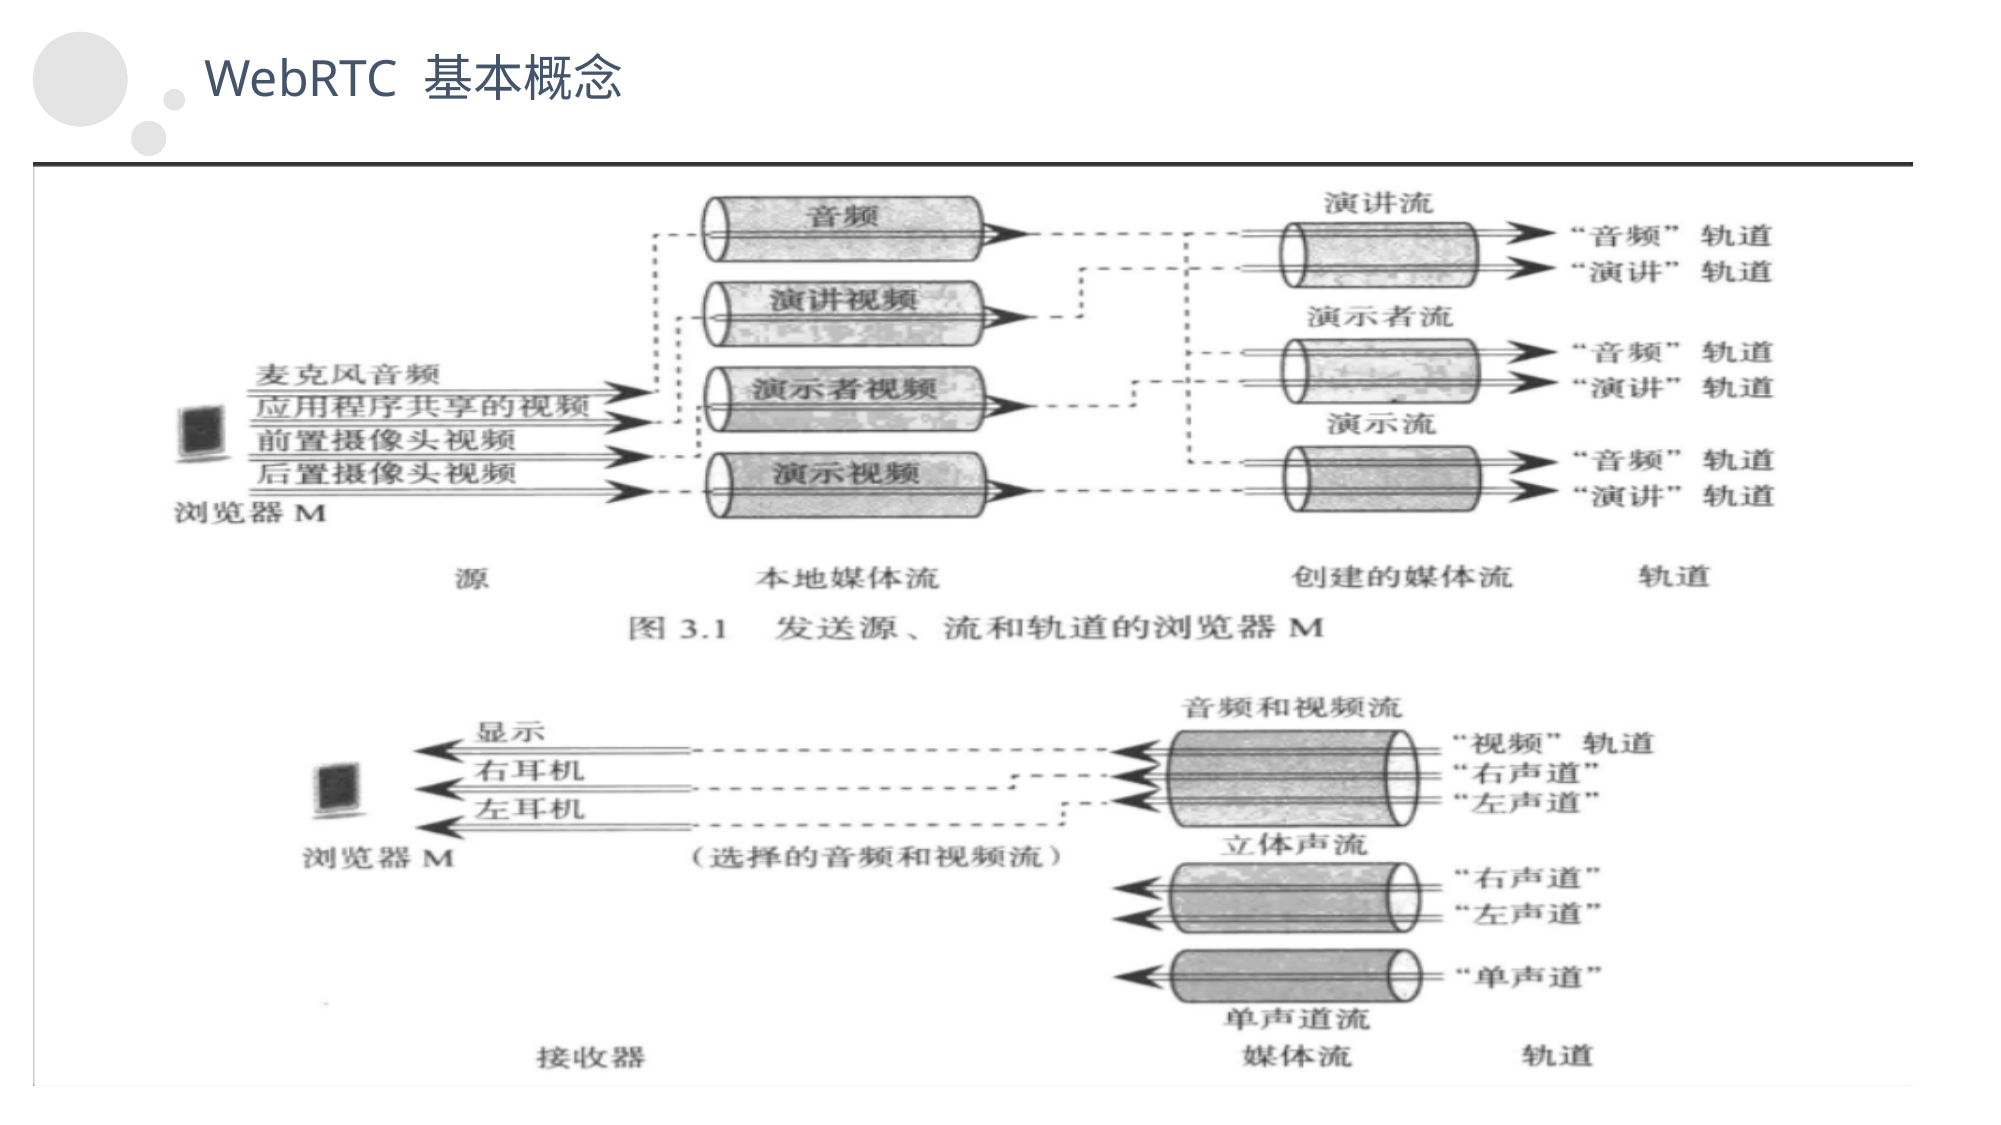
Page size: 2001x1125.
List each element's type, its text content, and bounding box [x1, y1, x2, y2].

text_box WebRTC 基本概念 [189, 38, 639, 114]
picture [33, 162, 1913, 1087]
